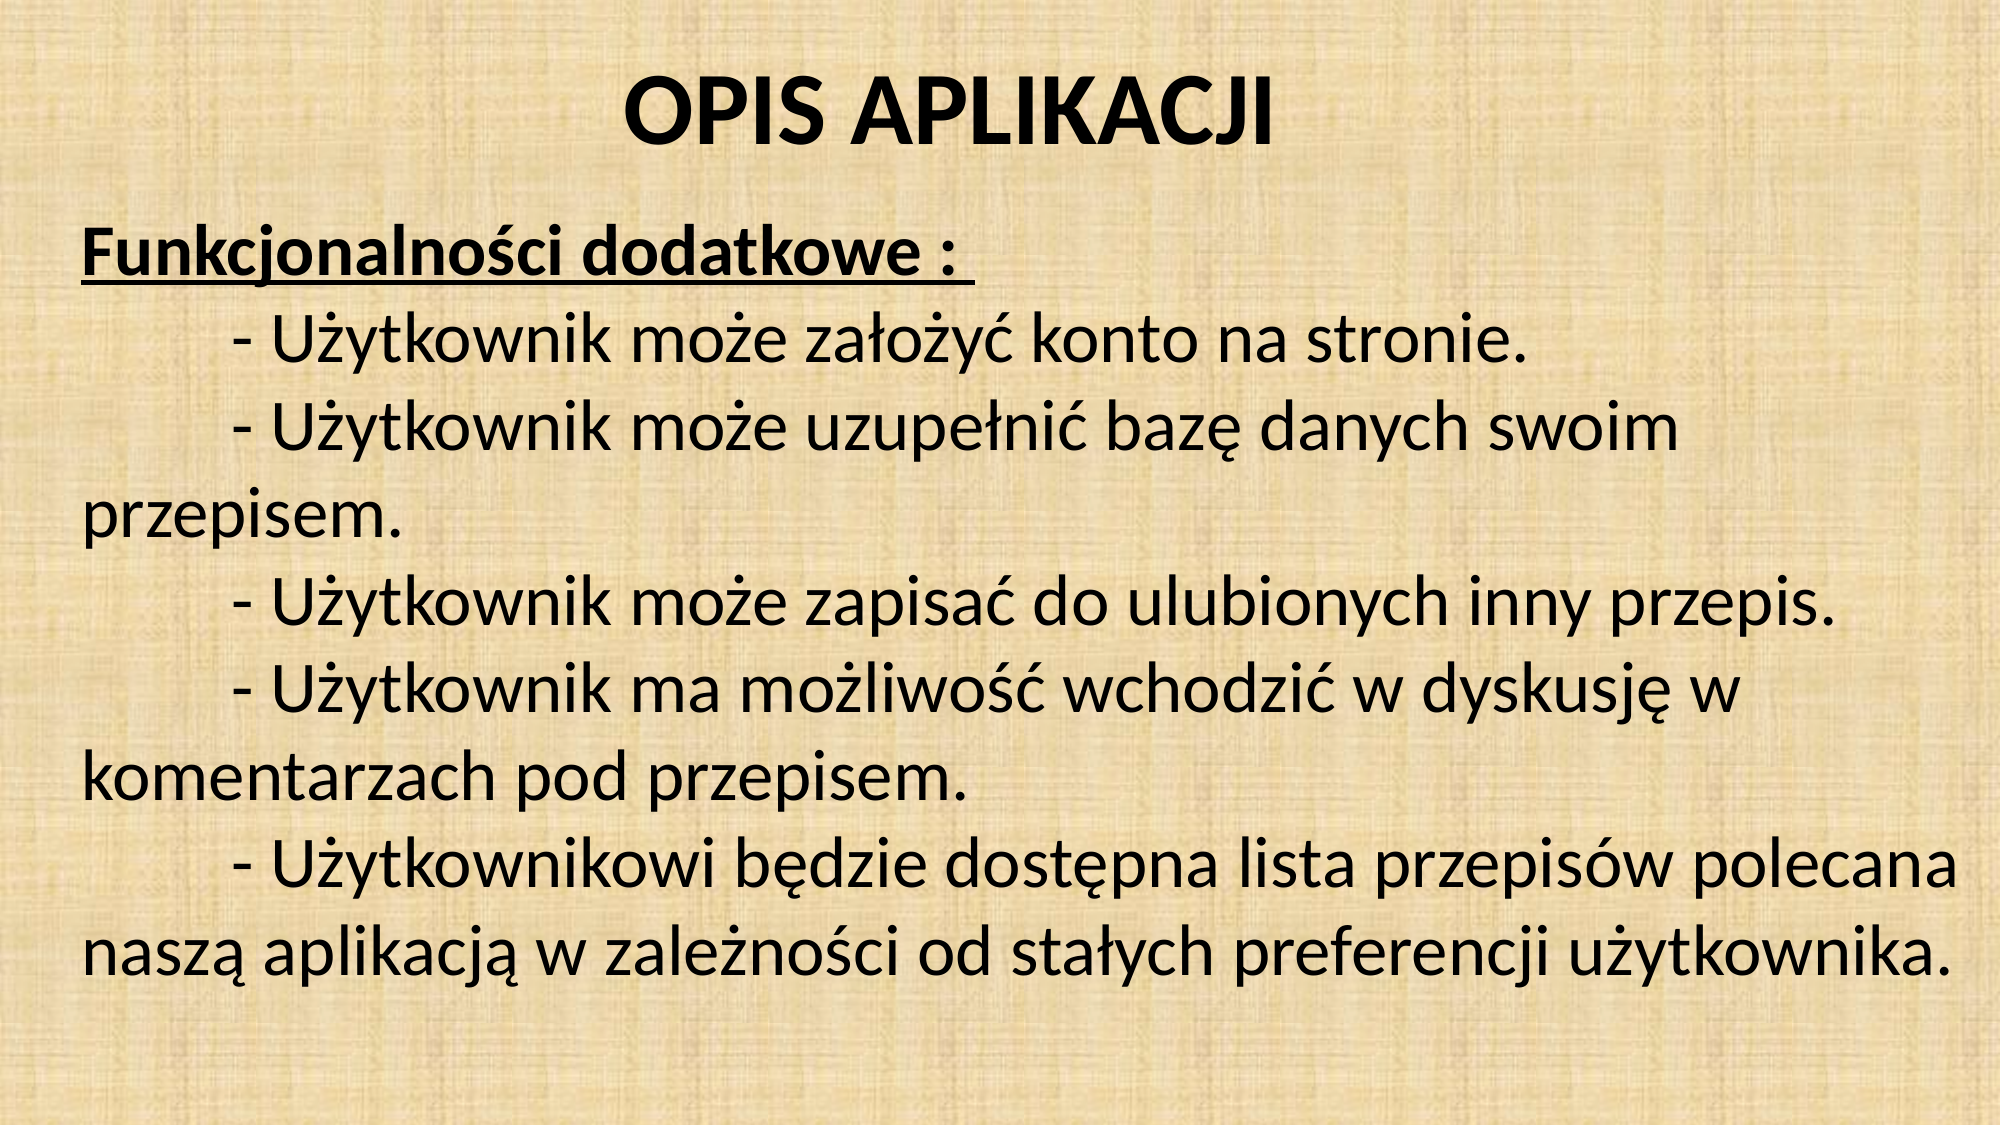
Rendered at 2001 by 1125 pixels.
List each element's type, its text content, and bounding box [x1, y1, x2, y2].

text_box Funkcjonalności dodatkowe : - Użytkownik może założyć konto na stronie. - Użytkownik może uzupełnić bazę danych swoim przepisem. - Użytkownik może zapisać do ulubionych inny przepis. - Użytkownik ma możliwość wchodzić w dyskusję w komentarzach pod przepisem. - Użytkownikowi będzie dostępna lista przepisów polecana naszą aplikacją w zależności od stałych preferencji użytkownika. [66, 194, 1977, 998]
text_box OPIS APLIKACJI [609, 33, 1294, 174]
